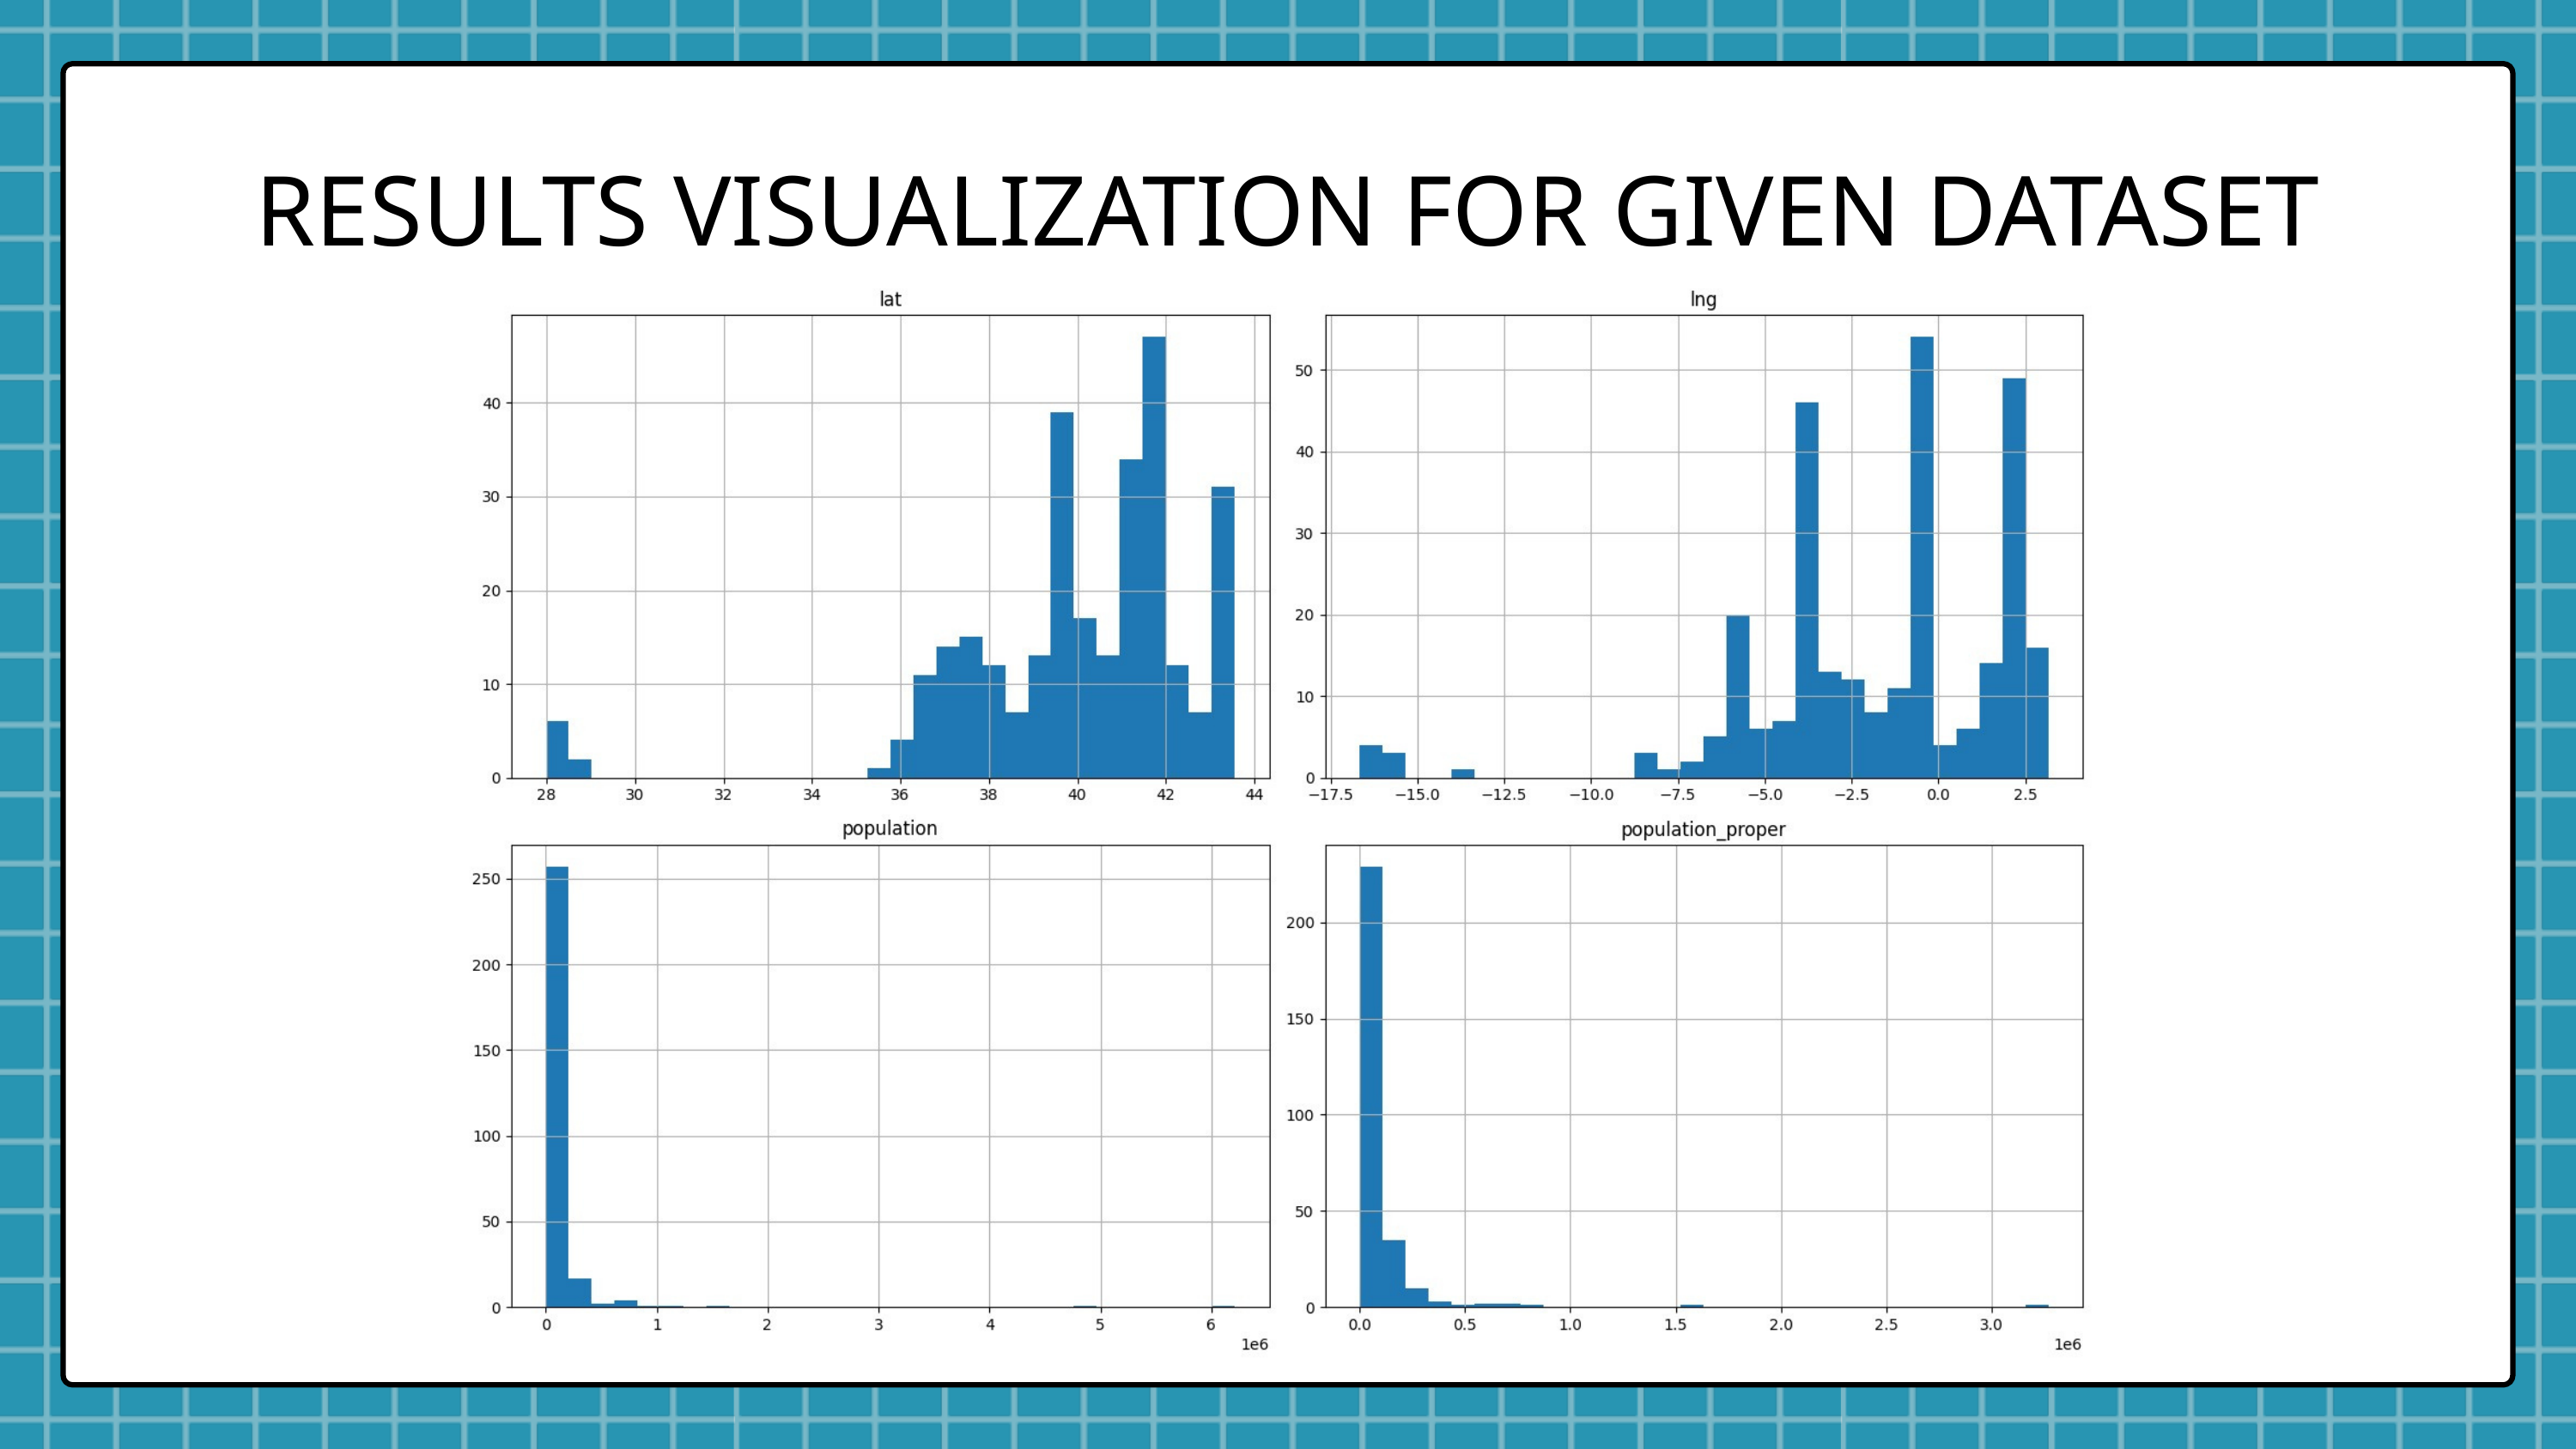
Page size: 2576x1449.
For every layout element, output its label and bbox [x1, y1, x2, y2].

text_box [1840, 0, 2576, 1449]
text_box [63, 63, 2513, 1385]
text_box [736, 1391, 1840, 1449]
text_box [736, 0, 1840, 60]
text_box [0, 0, 736, 1449]
